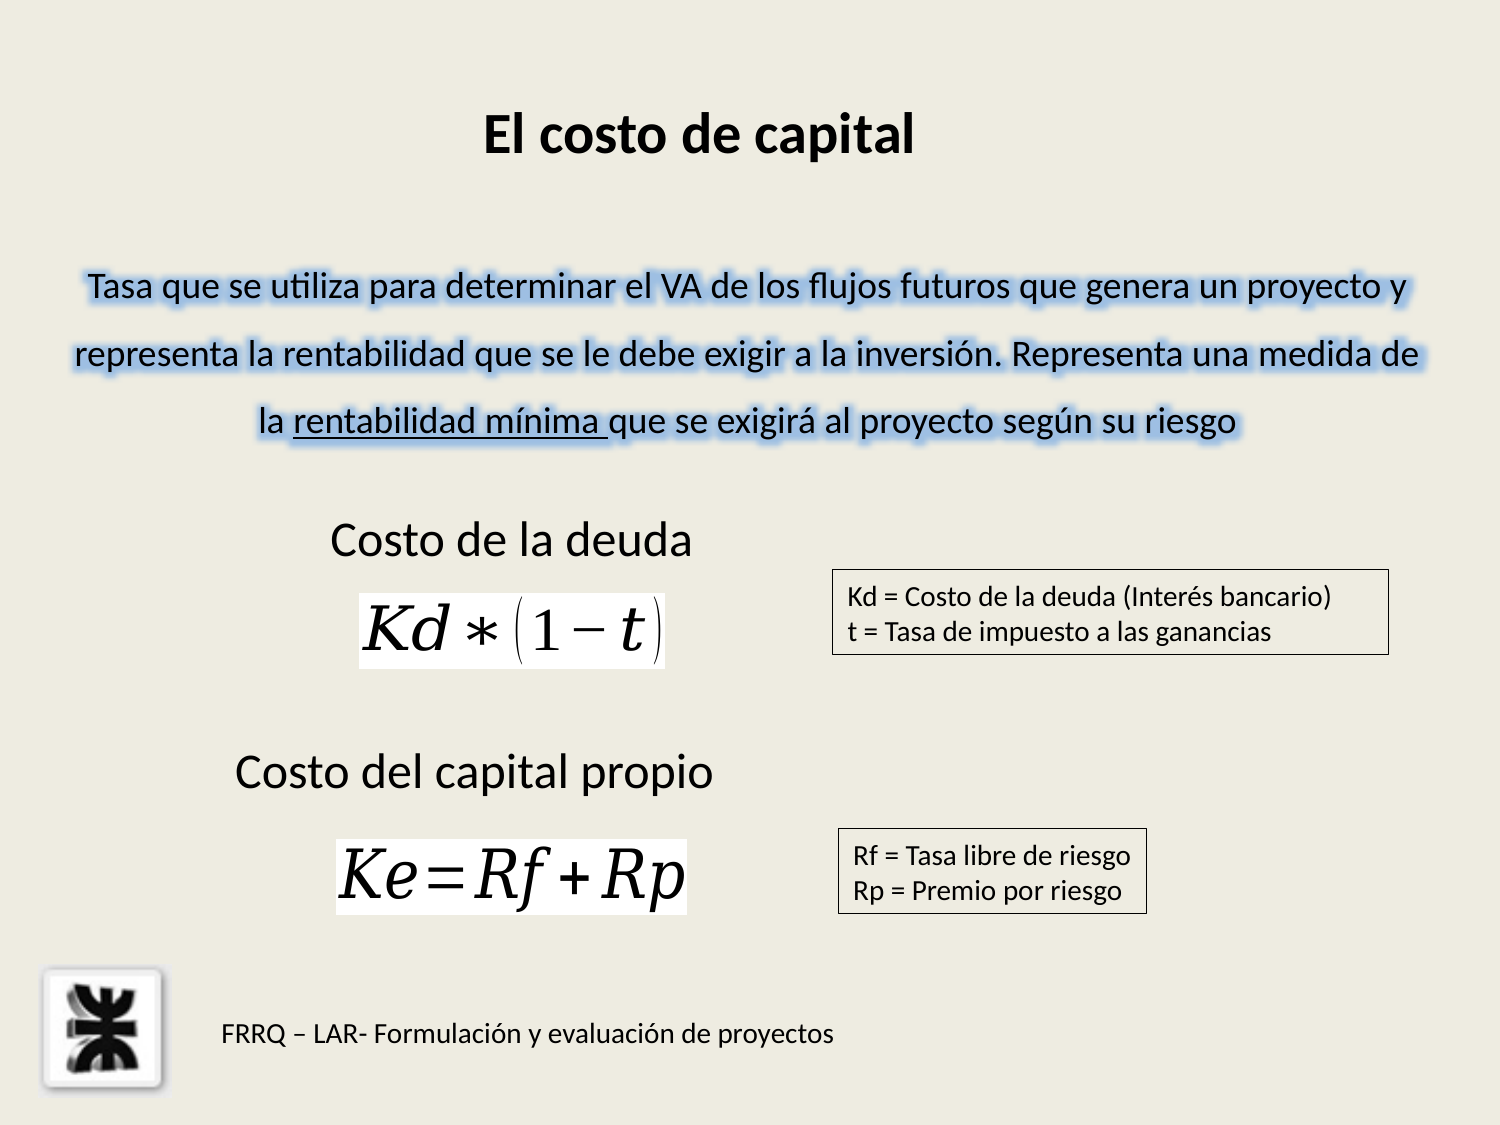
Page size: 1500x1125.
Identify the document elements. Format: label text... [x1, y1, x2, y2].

text_box Rf = Tasa libre de riesgo Rp = Premio por riesgo [838, 828, 1147, 914]
text_box Kd = Costo de la deuda (Interés bancario) t = Tasa de impuesto a las ganancias [832, 569, 1388, 655]
text_box Tasa que se utiliza para determinar el VA de los flujos futuros que genera un proyecto y representa la rentabilidad que se le debe exigir a la inversión. Representa una medida de la rentabilidad mínima que se exigirá al proyecto según su riesgo [99, 285, 1401, 399]
text_box Costo de la deuda [315, 498, 709, 574]
text_box El costo de capital [309, 87, 1090, 173]
text_box FRRQ – LAR- Formulación y evaluación de proyectos [206, 1006, 1069, 1057]
picture [37, 963, 172, 1098]
text_box Costo del capital propio [220, 731, 729, 807]
